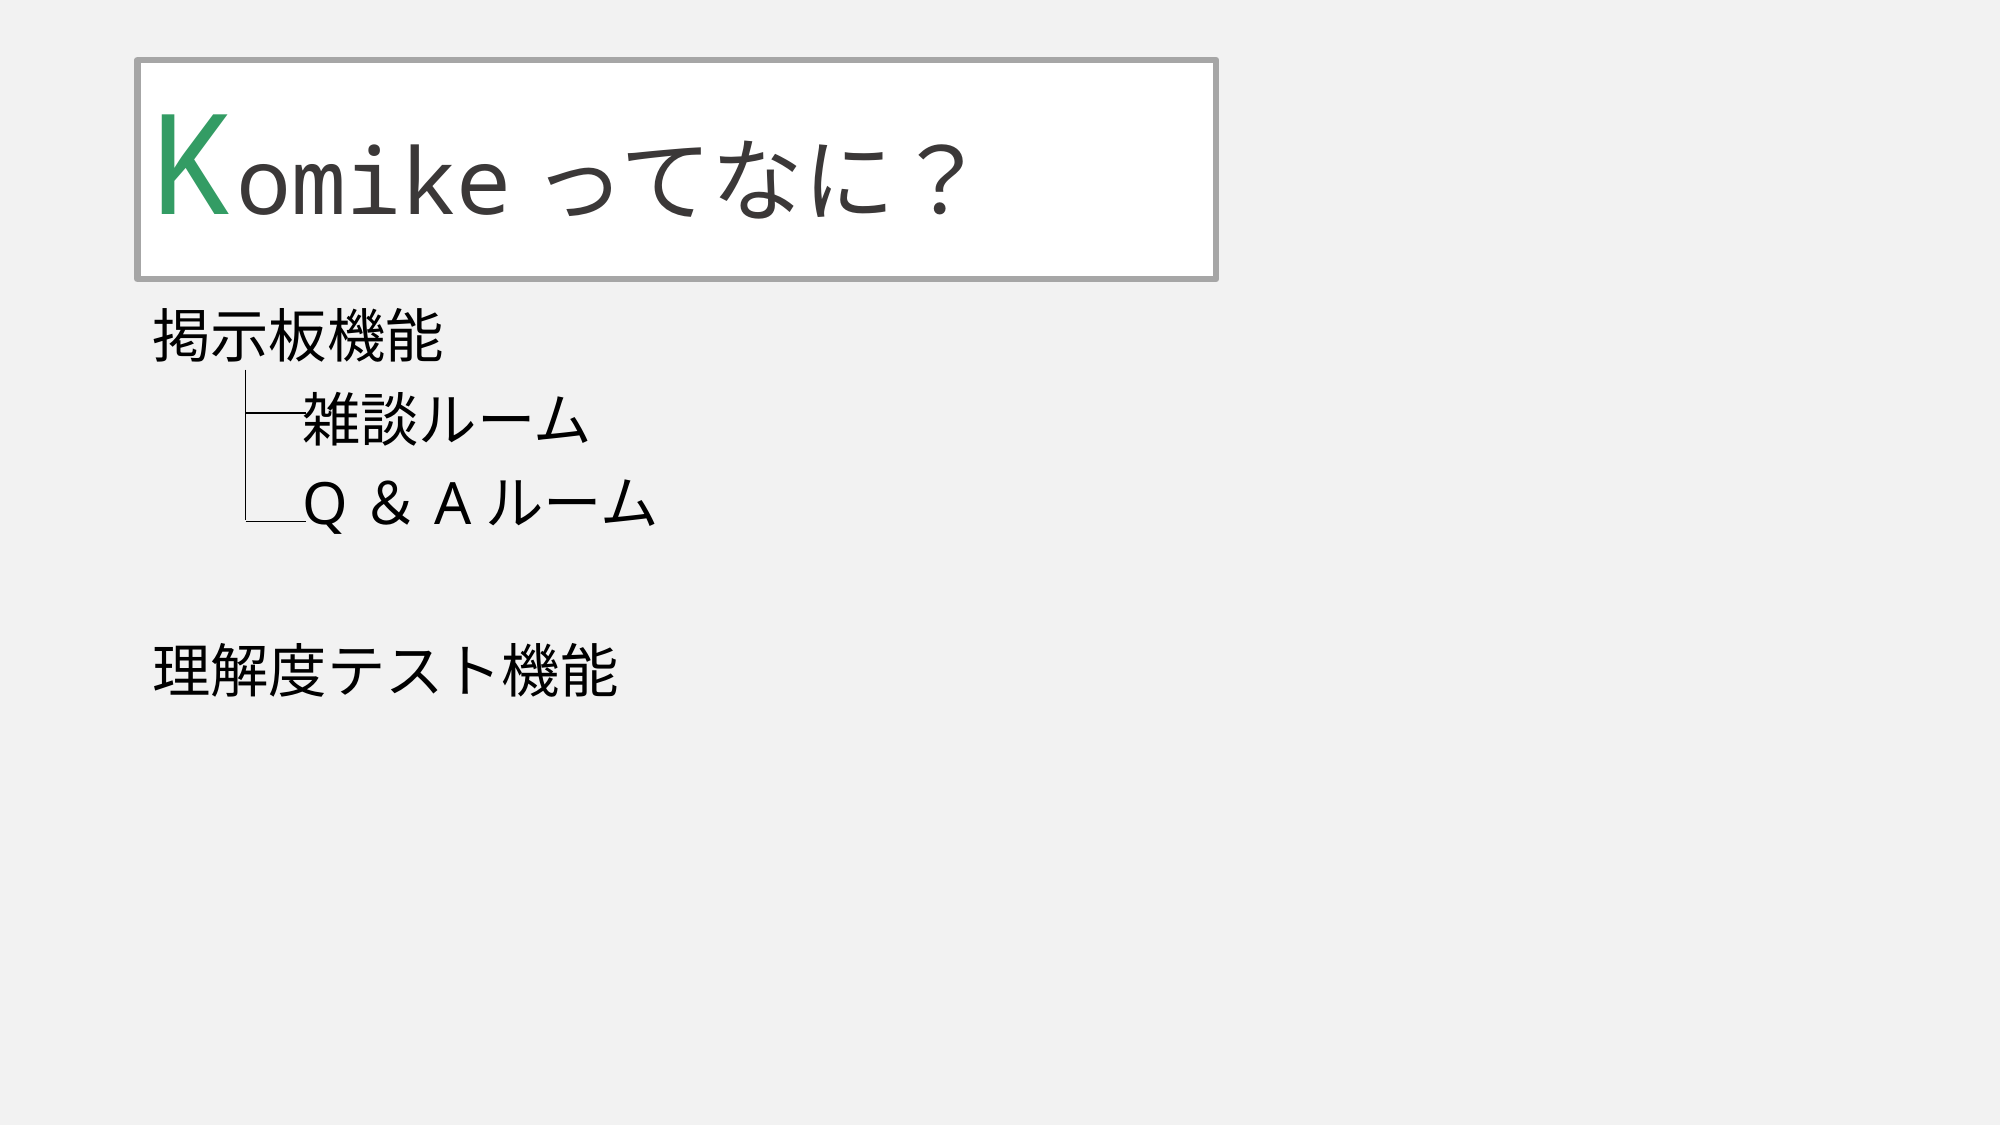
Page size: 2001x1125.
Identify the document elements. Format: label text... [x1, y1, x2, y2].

list 掲示板機能 雑談ルーム Q＆Aルーム 理解度テスト機能 [137, 299, 1863, 1014]
title Komikeってなに？ [137, 59, 1217, 280]
